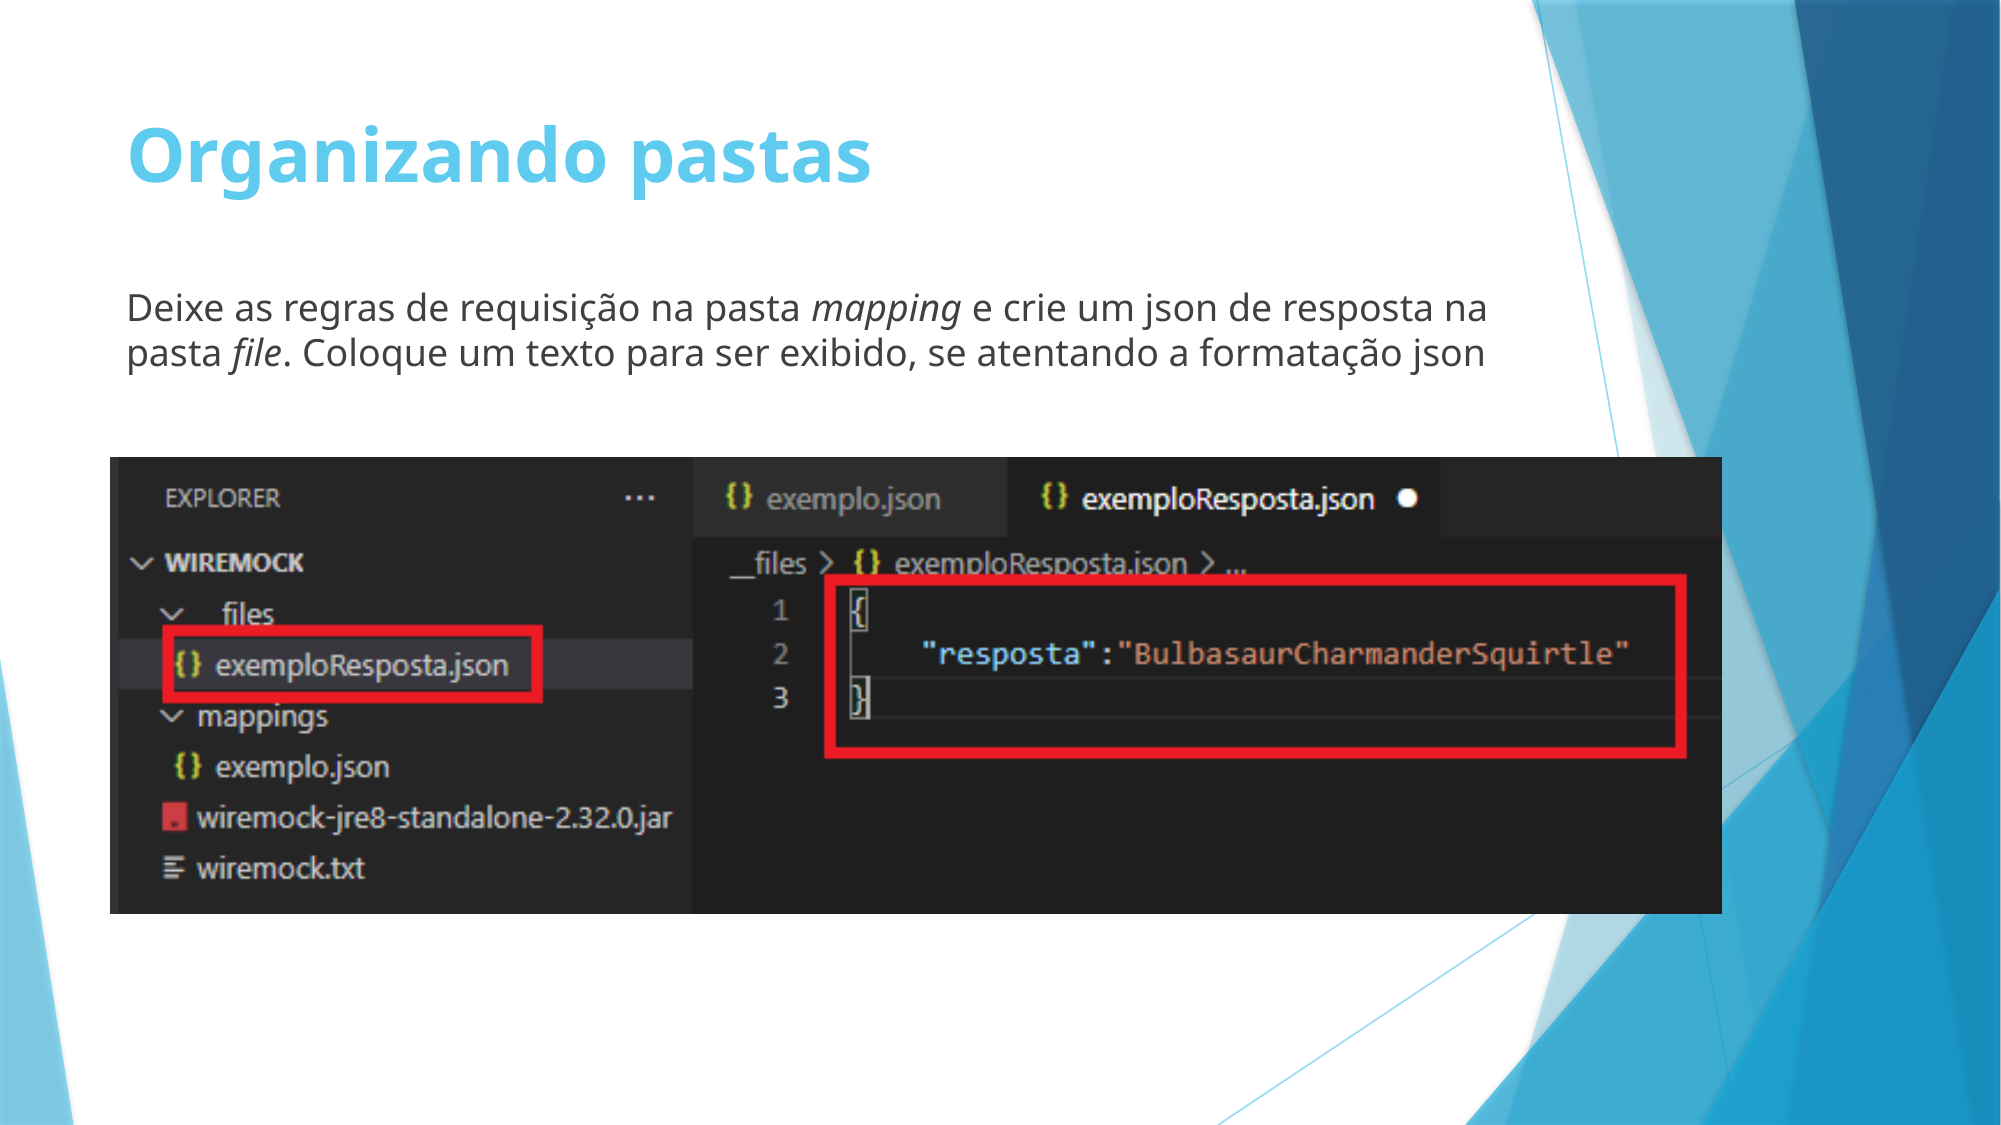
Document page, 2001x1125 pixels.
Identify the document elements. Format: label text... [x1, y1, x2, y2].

list Deixe as regras de requisição na pasta mapping e crie um json de resposta na pasta file. Coloque um texto para ser exibido, se atentando a formatação json [111, 276, 1522, 456]
title Organizando pastas [111, 99, 1522, 276]
picture [109, 456, 1722, 915]
